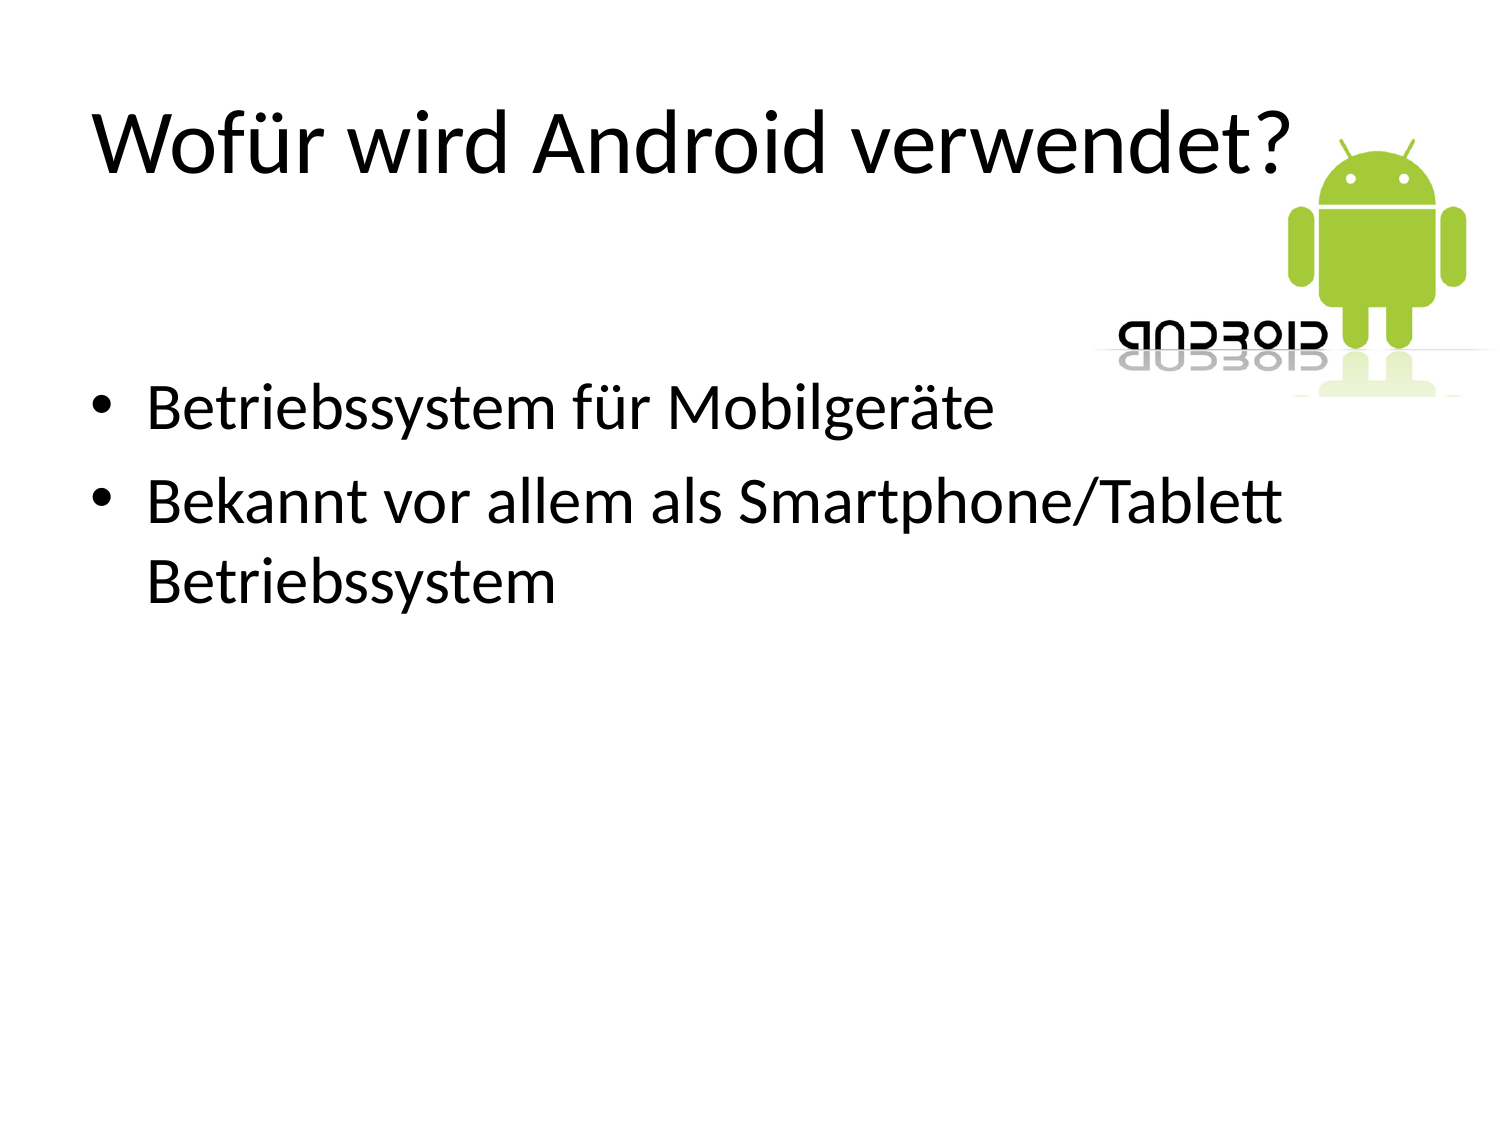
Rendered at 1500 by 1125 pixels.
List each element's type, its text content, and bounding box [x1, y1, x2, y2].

title Wofür wird Android verwendet? [76, 42, 1427, 231]
picture [1092, 117, 1500, 398]
list Betriebssystem für Mobilgeräte Bekannt vor allem als Smartphone/Tablett Betriebssystem [75, 262, 1425, 1005]
